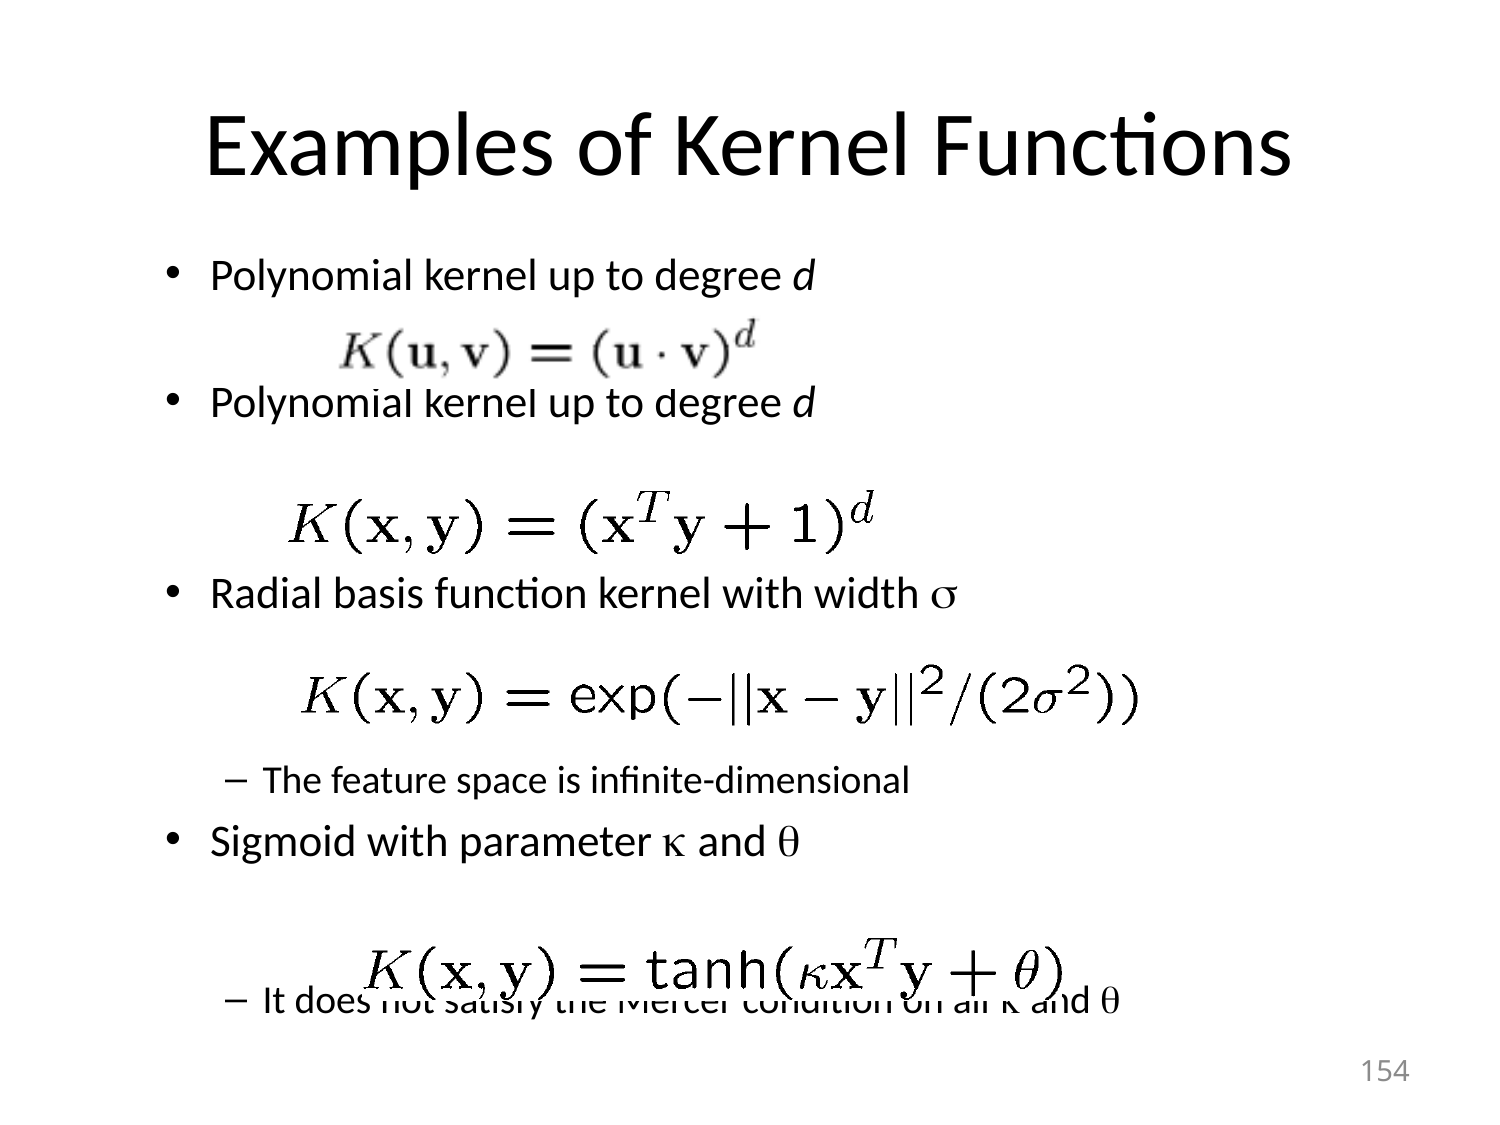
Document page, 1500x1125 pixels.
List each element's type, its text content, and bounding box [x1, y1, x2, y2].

slide_number 154 [1074, 1042, 1425, 1103]
picture [299, 662, 1138, 728]
picture [287, 487, 876, 555]
list Polynomial kernel up to degree d Polynomial kernel up to degree d Radial basis function kernel with width s The feature space is infinite-dimensional Sigmoid with parameter k and q It does not satisfy the Mercer condition on all k and q [150, 237, 1500, 1038]
picture [287, 312, 763, 389]
title Examples of Kernel Functions [75, 45, 1425, 233]
picture [362, 937, 1063, 1001]
